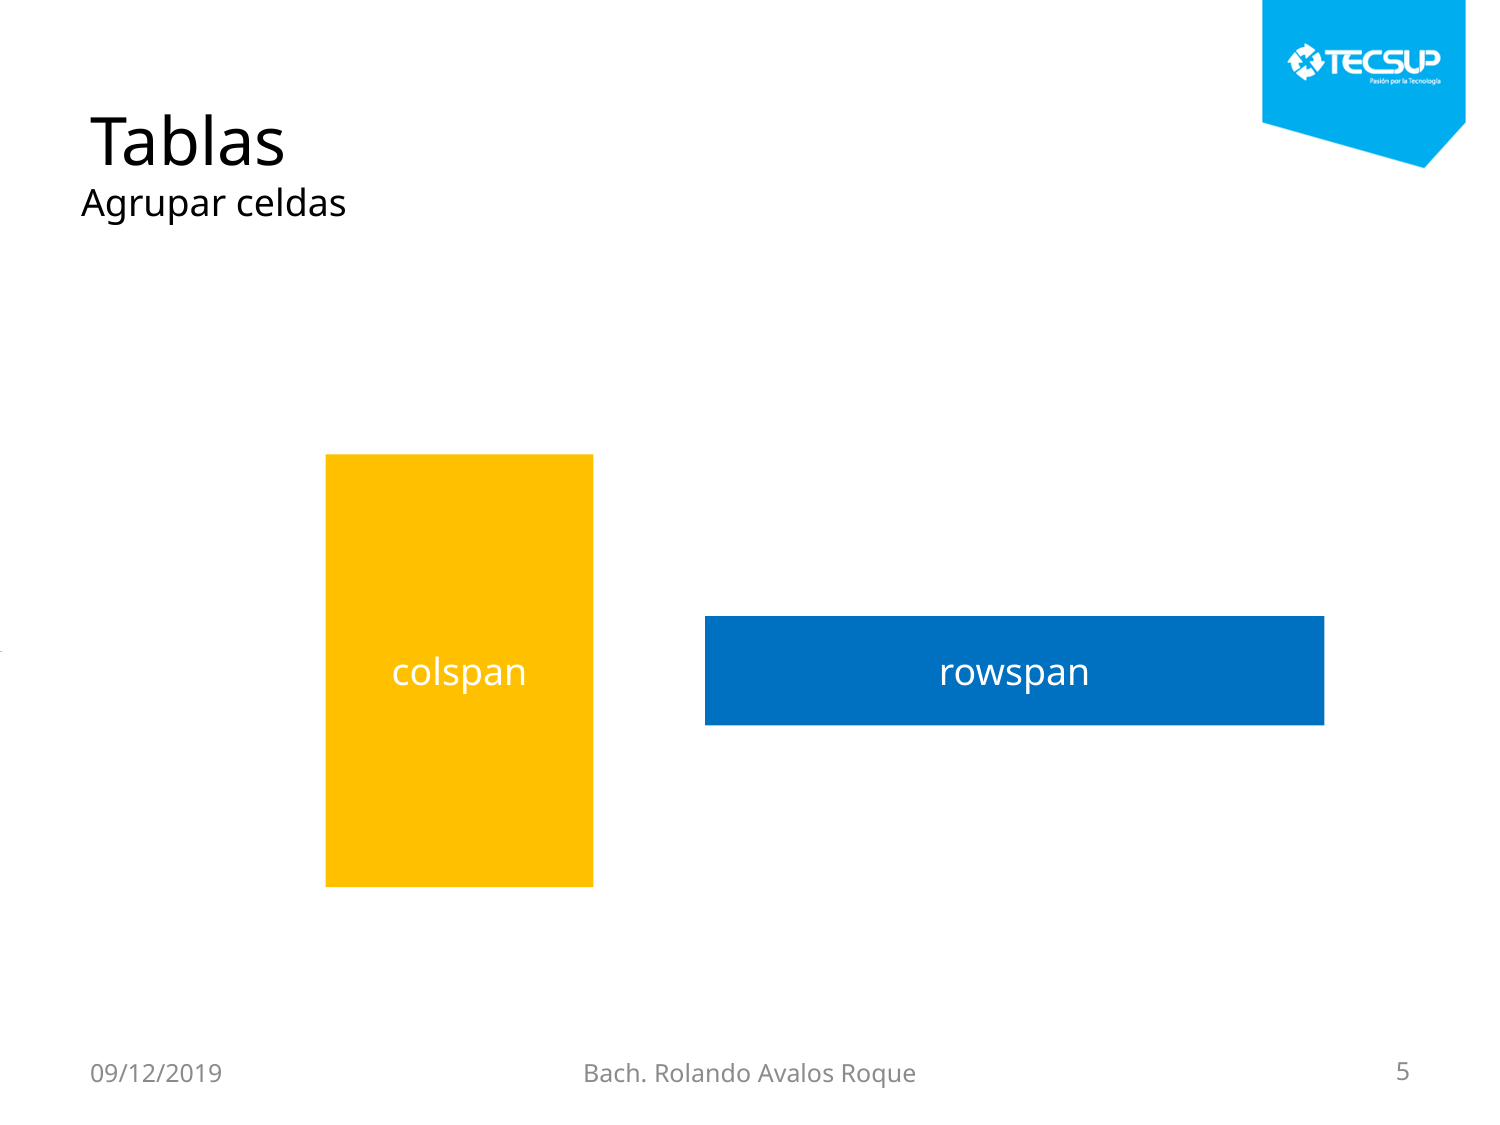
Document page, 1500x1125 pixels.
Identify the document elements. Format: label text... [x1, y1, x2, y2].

title Tablas [75, 45, 1425, 233]
picture [1425, 50, 1440, 65]
text_box Agrupar celdas [66, 171, 362, 232]
footer Bach. Rolando Avalos Roque [512, 1042, 988, 1103]
text_box rowspan [703, 614, 1326, 727]
slide_number 5 [1074, 1042, 1425, 1103]
text_box colspan [324, 452, 596, 889]
picture [0, 0, 1500, 1125]
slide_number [75, 1042, 425, 1103]
